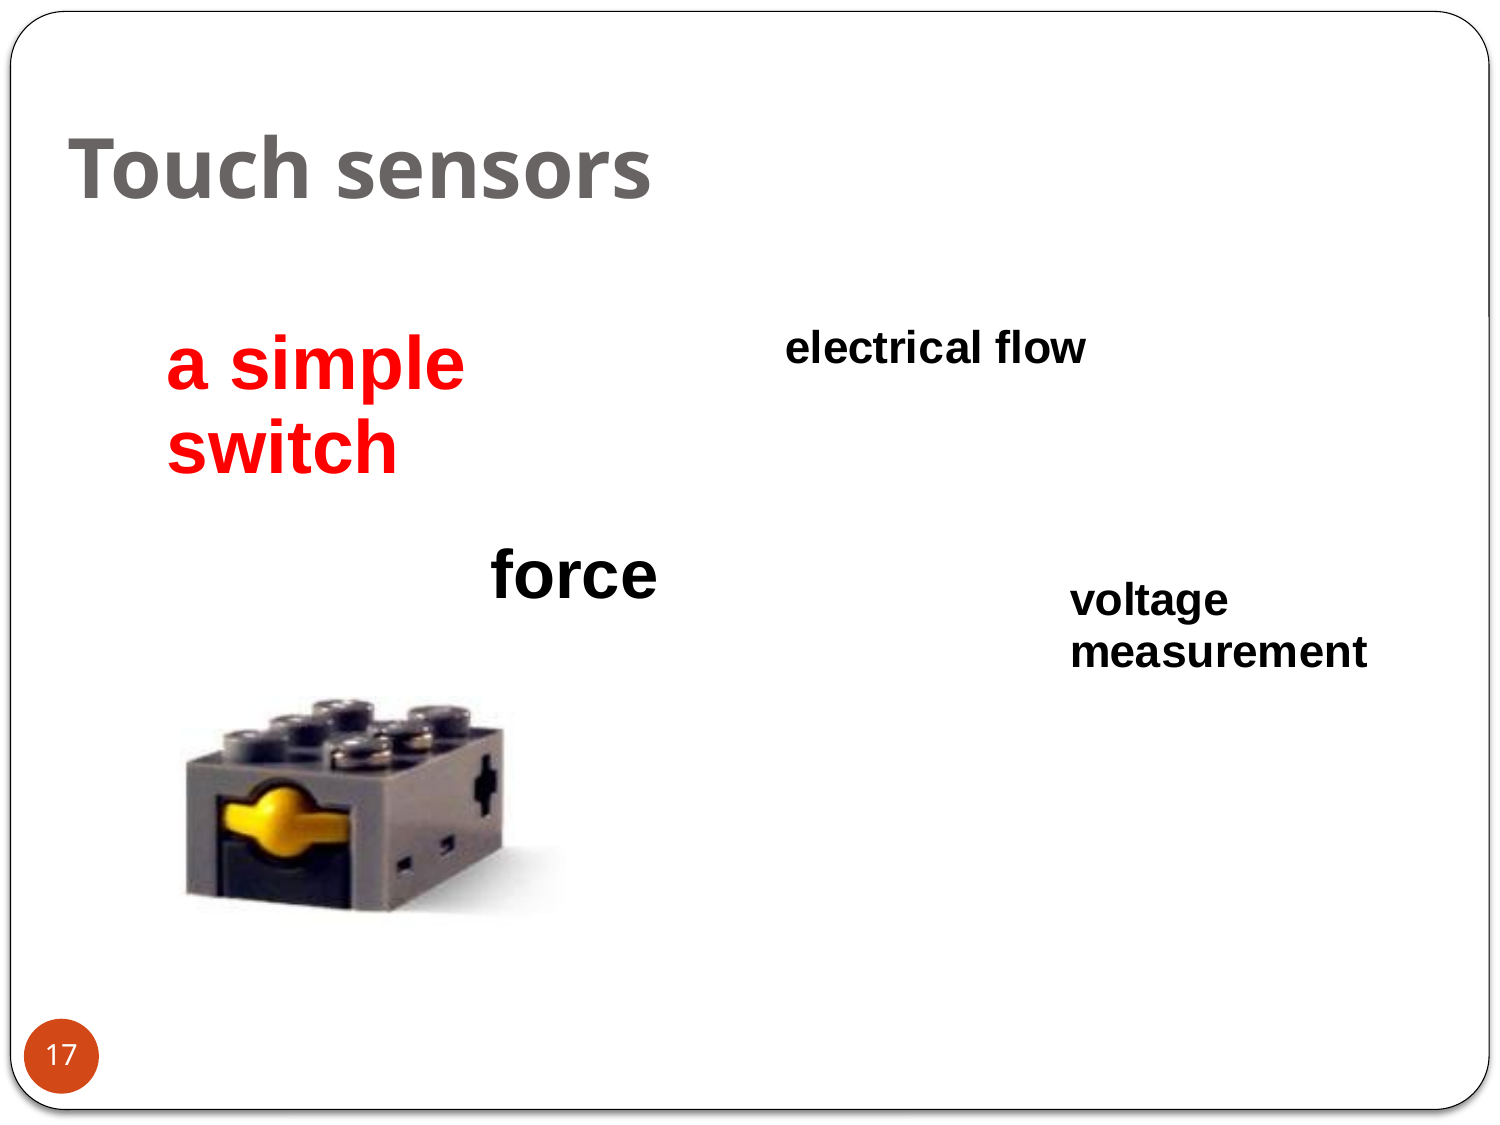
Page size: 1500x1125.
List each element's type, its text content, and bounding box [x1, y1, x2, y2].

title Touch sensors [53, 42, 1329, 231]
picture [147, 302, 1449, 970]
slide_number 17 [23, 1018, 99, 1094]
